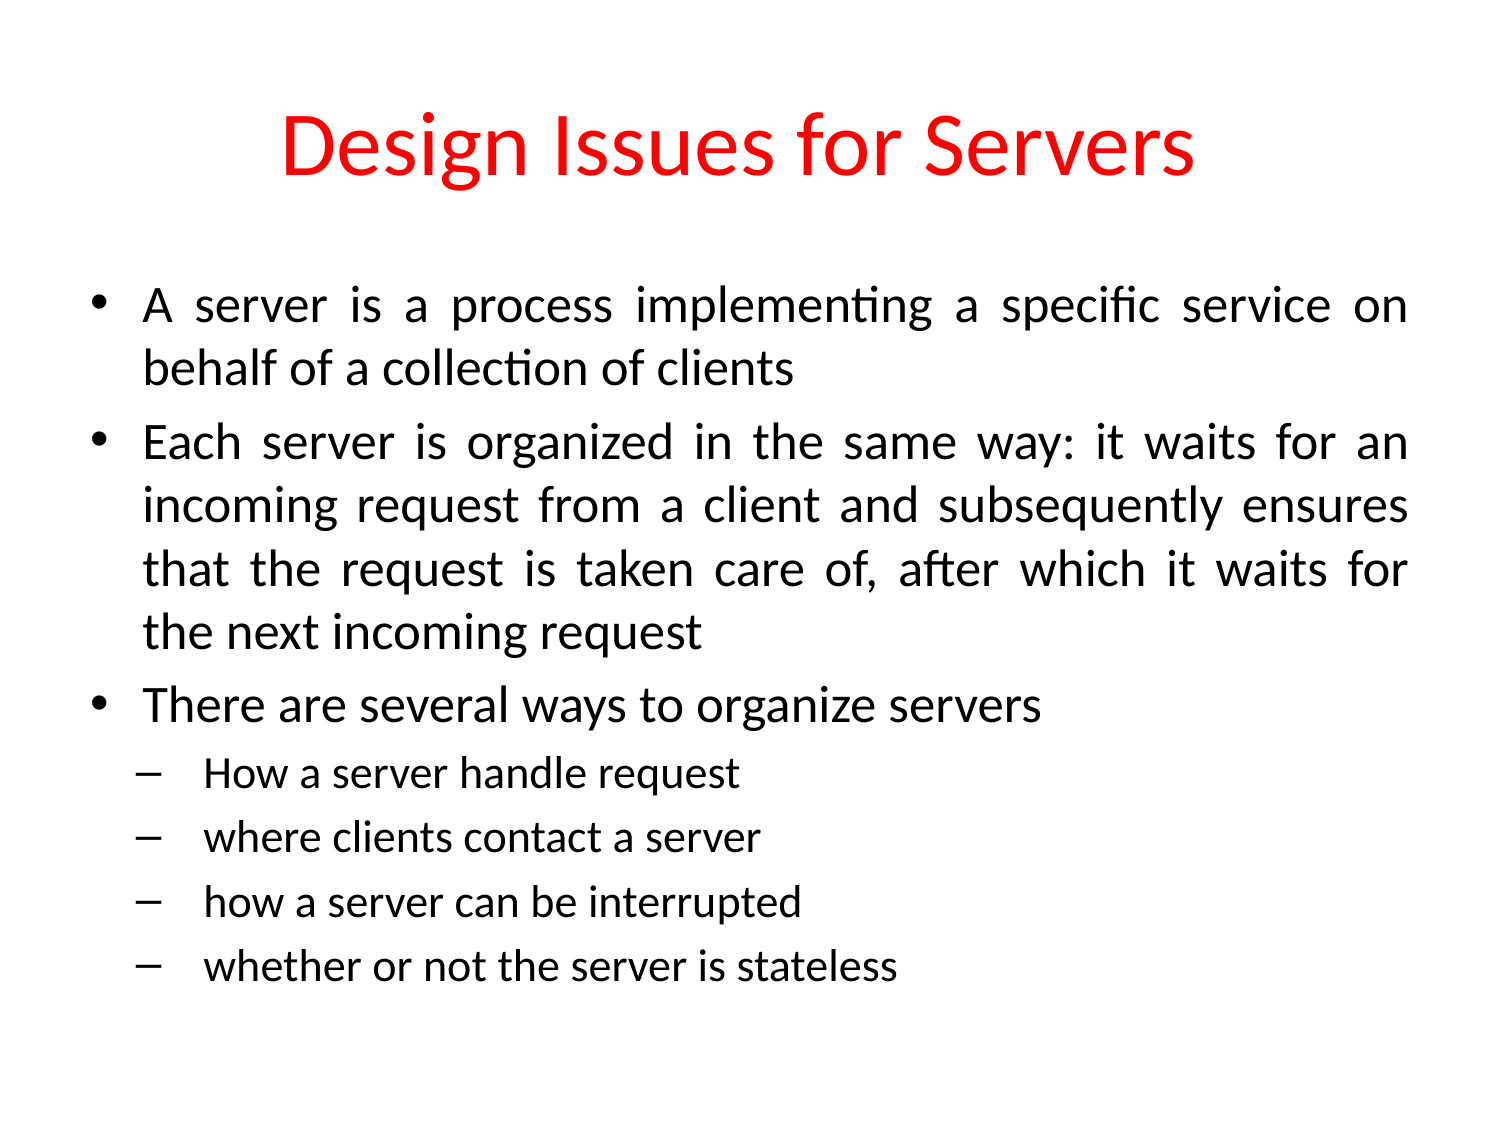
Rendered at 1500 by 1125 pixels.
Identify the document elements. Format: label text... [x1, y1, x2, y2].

list A server is a process implementing a specific service on behalf of a collection of clients Each server is organized in the same way: it waits for an incoming request from a client and subsequently ensures that the request is taken care of, after which it waits for the next incoming request There are several ways to organize servers How a server handle request where clients contact a server how a server can be interrupted whether or not the server is stateless [75, 262, 1425, 1005]
title Design Issues for Servers [75, 45, 1425, 233]
